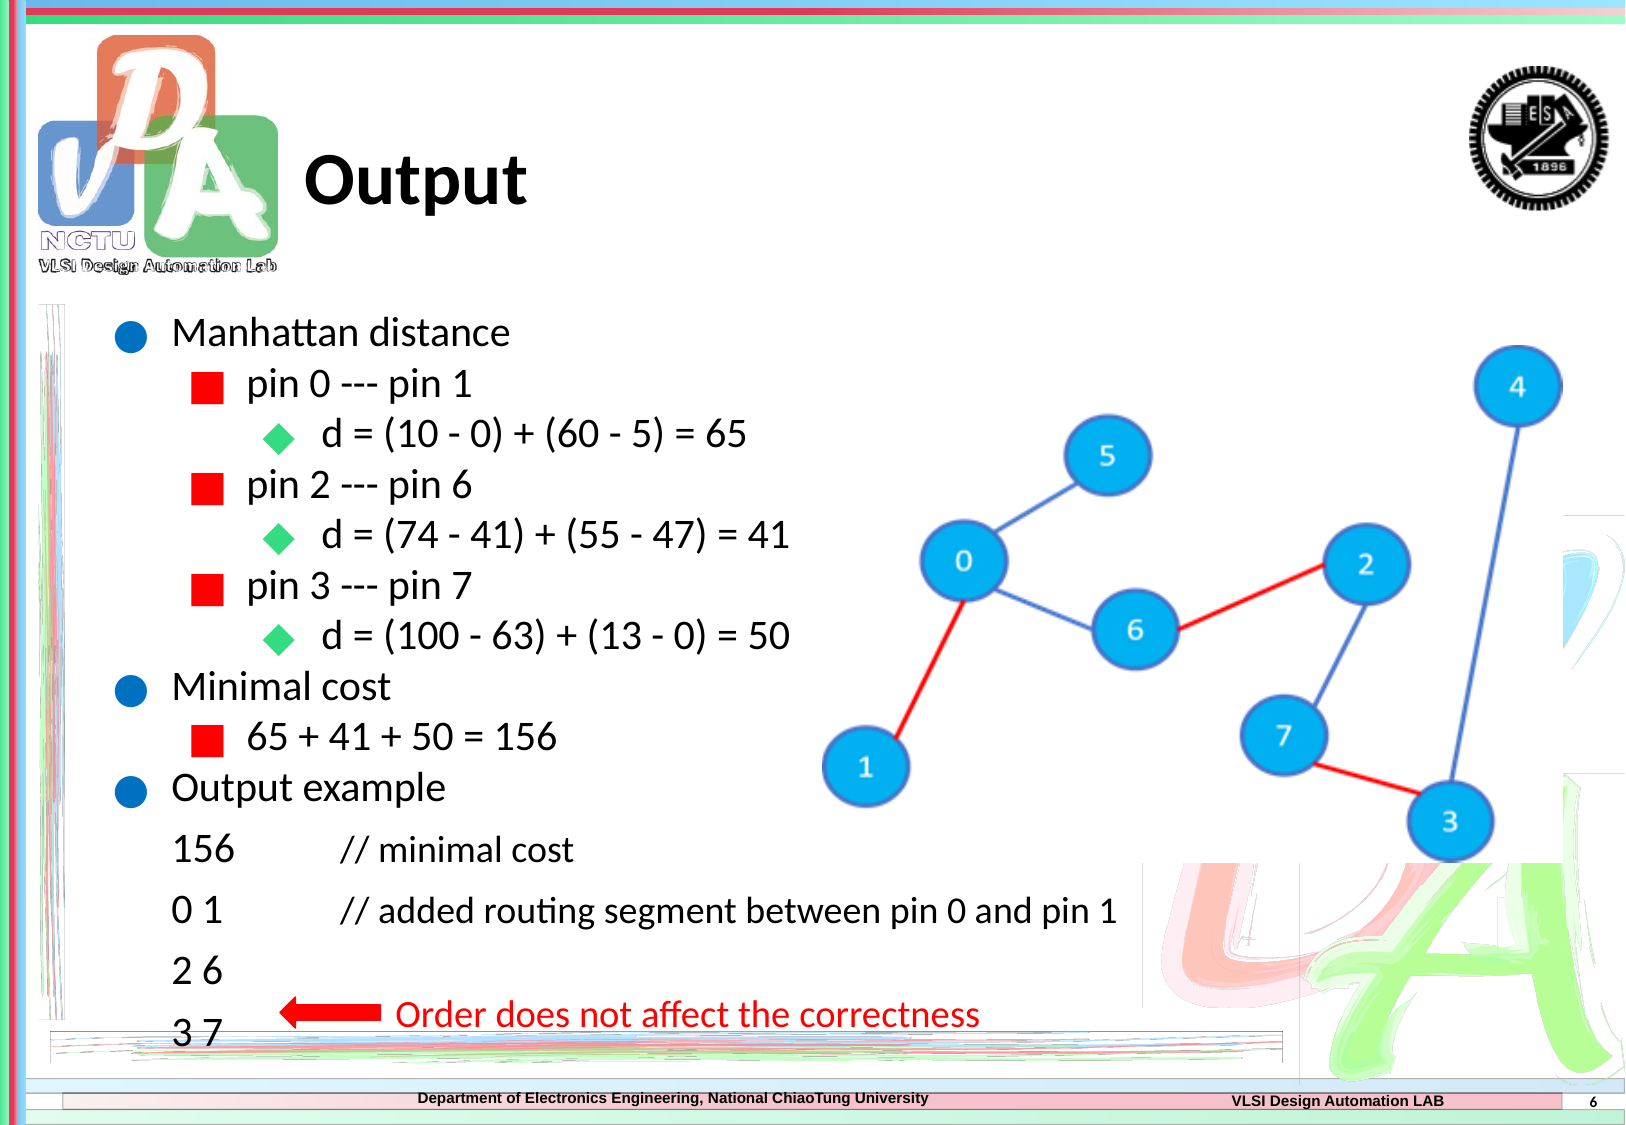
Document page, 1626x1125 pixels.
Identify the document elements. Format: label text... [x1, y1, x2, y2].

slide_number 6 [1541, 1077, 1613, 1125]
picture [38, 35, 278, 275]
list Order does not affect the correctness [380, 981, 1034, 1053]
picture [39, 305, 65, 1019]
picture [822, 345, 1625, 1085]
picture [1299, 1078, 1541, 1085]
text_box [280, 997, 381, 1028]
list Manhattan distance pin 0 --- pin 1 d = (10 - 0) + (60 - 5) = 65 pin 2 --- pin 6 d = (74 - 41) + (55 - 47) = 41 pin 3 --- pin 7 d = (100 - 63) + (13 - 0) = 50 Minimal cost 65 + 41 + 50 = 156 Output example 156 // minimal cost 0 1 // added routing segment between pin 0 and pin 1 2 6 3 7 [81, 297, 1544, 1078]
picture [50, 1031, 81, 1063]
picture [1544, 66, 1618, 216]
title Output [289, 45, 1544, 260]
